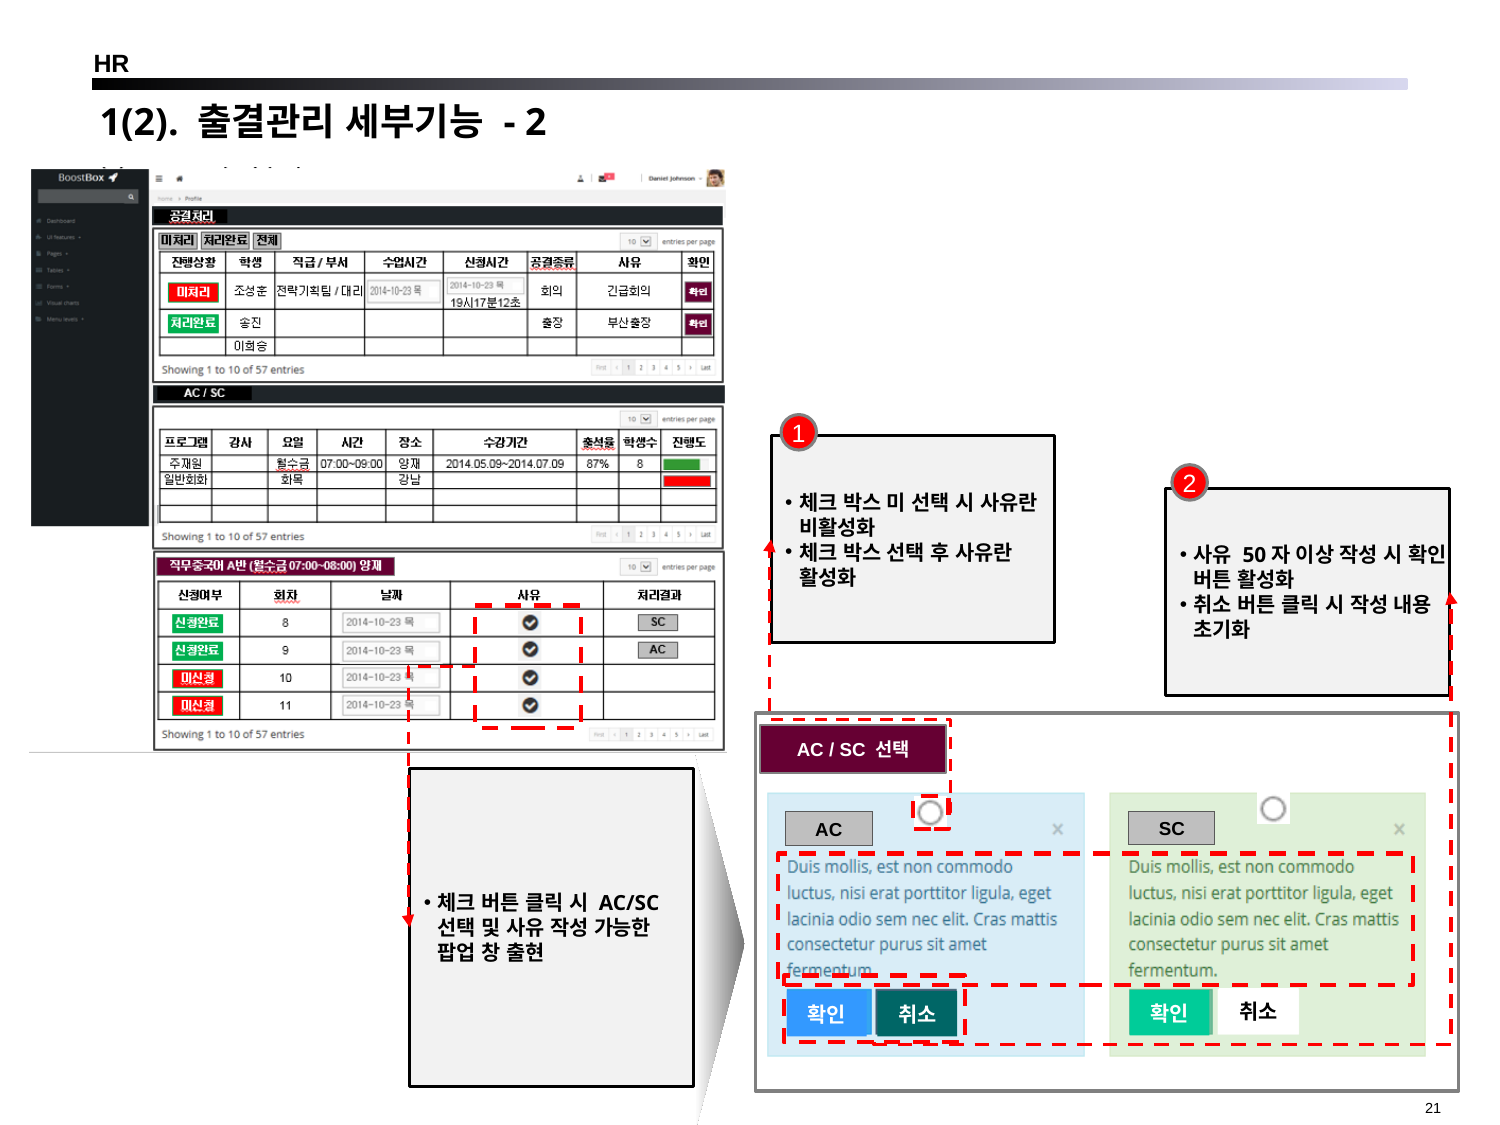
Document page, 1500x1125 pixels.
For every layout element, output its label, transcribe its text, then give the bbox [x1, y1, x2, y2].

text_box 2 [1171, 464, 1208, 501]
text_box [755, 712, 931, 1092]
text_box 체크 박스 미 선택 시 사유란 비활성화 체크 박스 선택 후 사유란 활성화 [771, 435, 1055, 537]
text_box 사유 50자 이상 작성 시 확인 버튼 활성화 취소 버튼 클릭 시 작성 내용 초기화 [1165, 488, 1450, 696]
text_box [1393, 712, 1459, 1092]
text_box [694, 761, 745, 1125]
picture [29, 166, 727, 754]
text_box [409, 666, 475, 928]
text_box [936, 529, 1388, 1106]
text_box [770, 539, 931, 813]
text_box HR [93, 47, 300, 78]
text_box 1 [781, 414, 817, 451]
text_box 체크 버튼 클릭 시 AC/SC 선택 및 사유 작성 가능한 팝업 창 출현 [409, 768, 694, 1087]
text_box 1(2). 출결관리 세부기능 - 2 [99, 91, 1412, 225]
